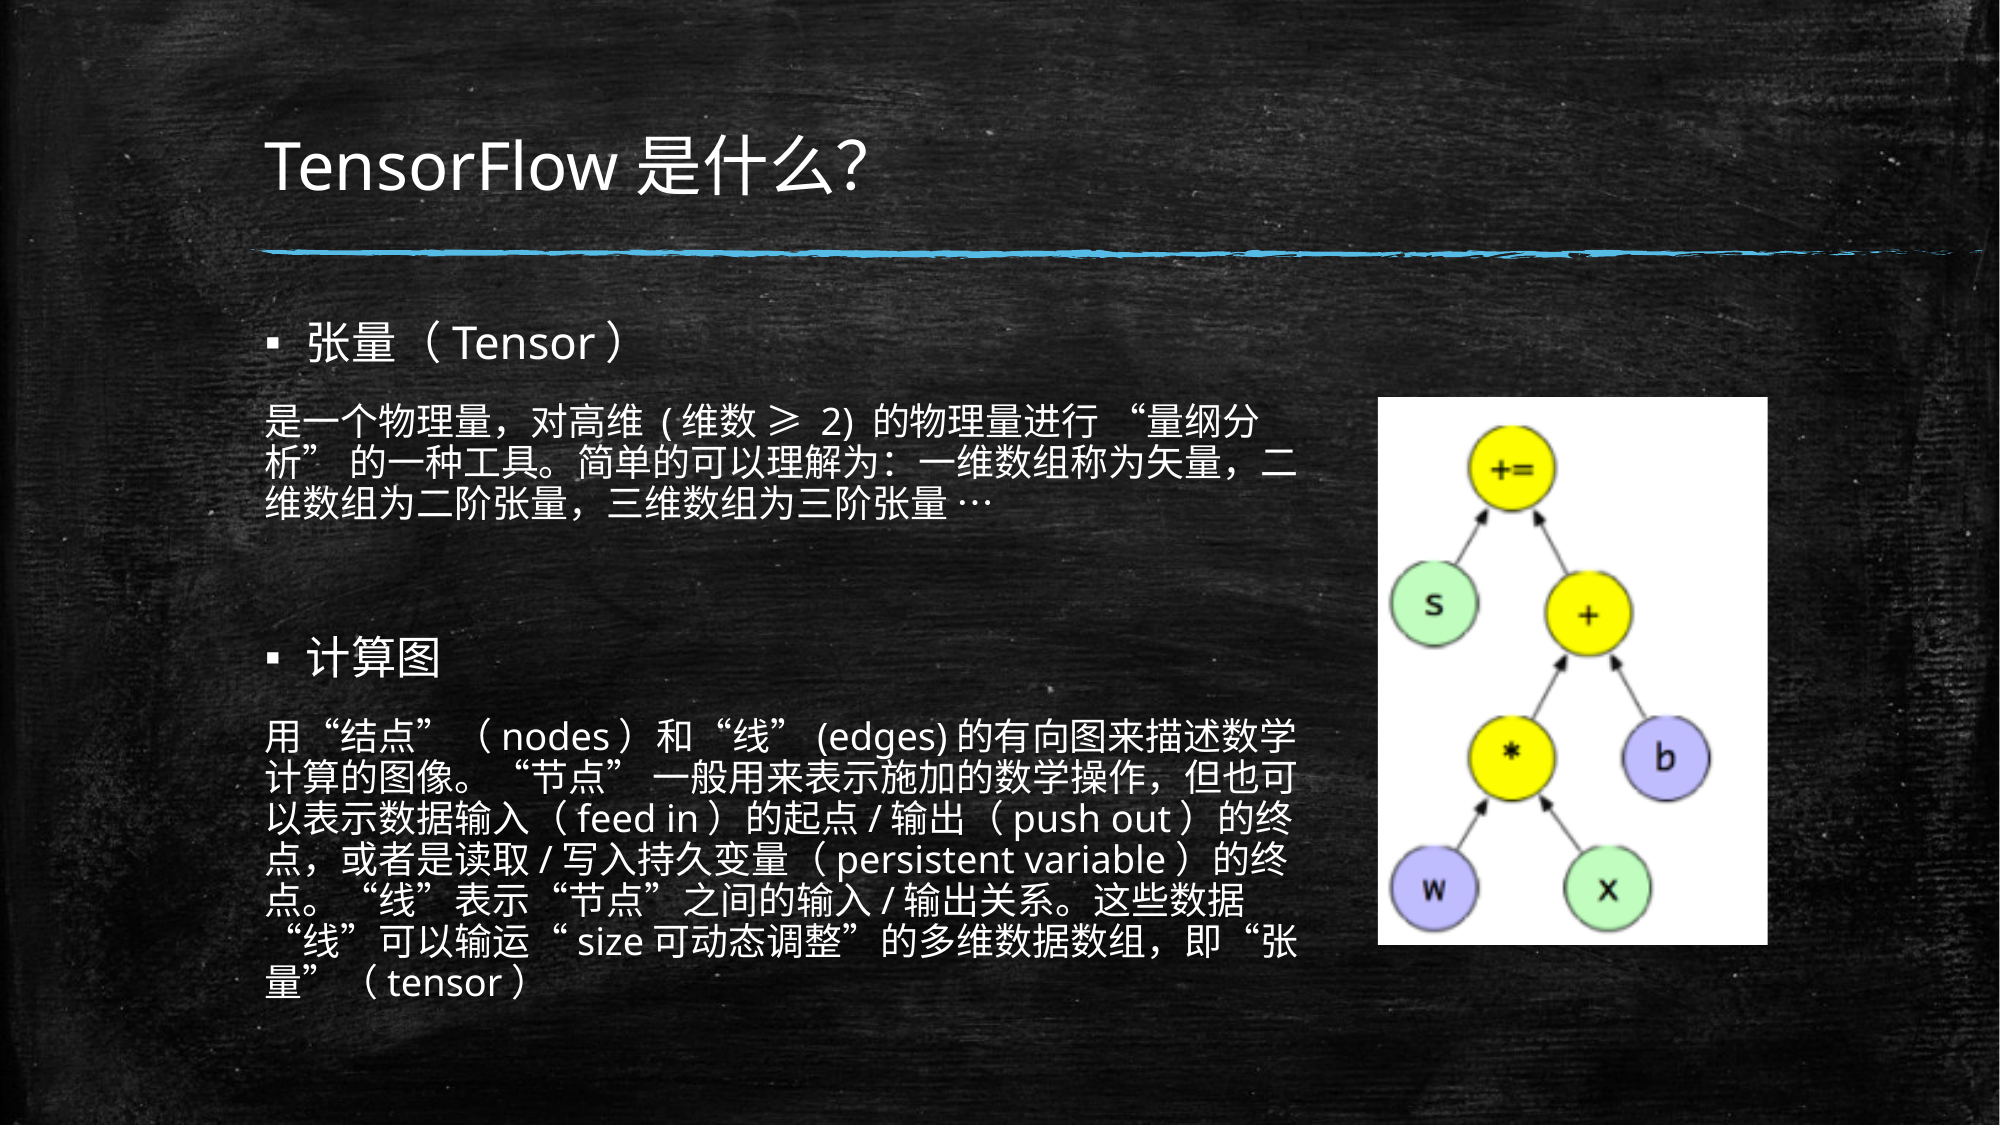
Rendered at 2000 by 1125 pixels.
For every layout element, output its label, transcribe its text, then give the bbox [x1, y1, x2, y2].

title TensorFlow是什么？ [249, 45, 1750, 213]
list 张量（Tensor） 是一个物理量，对高维 (维数 ≥ 2) 的物理量进行 “量纲分析” 的一种工具。简单的可以理解为：一维数组称为矢量，二维数组为二阶张量，三维数组为三阶张量 … 计算图 用“结点”（nodes）和“线”(edges)的有向图来描述数学计算的图像。“节点” 一般用来表示施加的数学操作，但也可以表示数据输入（feed in）的起点/输出（push out）的终点，或者是读取/写入持久变量（persistent variable）的终点。“线”表示“节点”之间的输入/输出关系。这些数据“线”可以输运“size可动态调整”的多维数据数组，即“张量”（tensor） [249, 312, 1331, 1013]
picture [1377, 397, 1768, 945]
